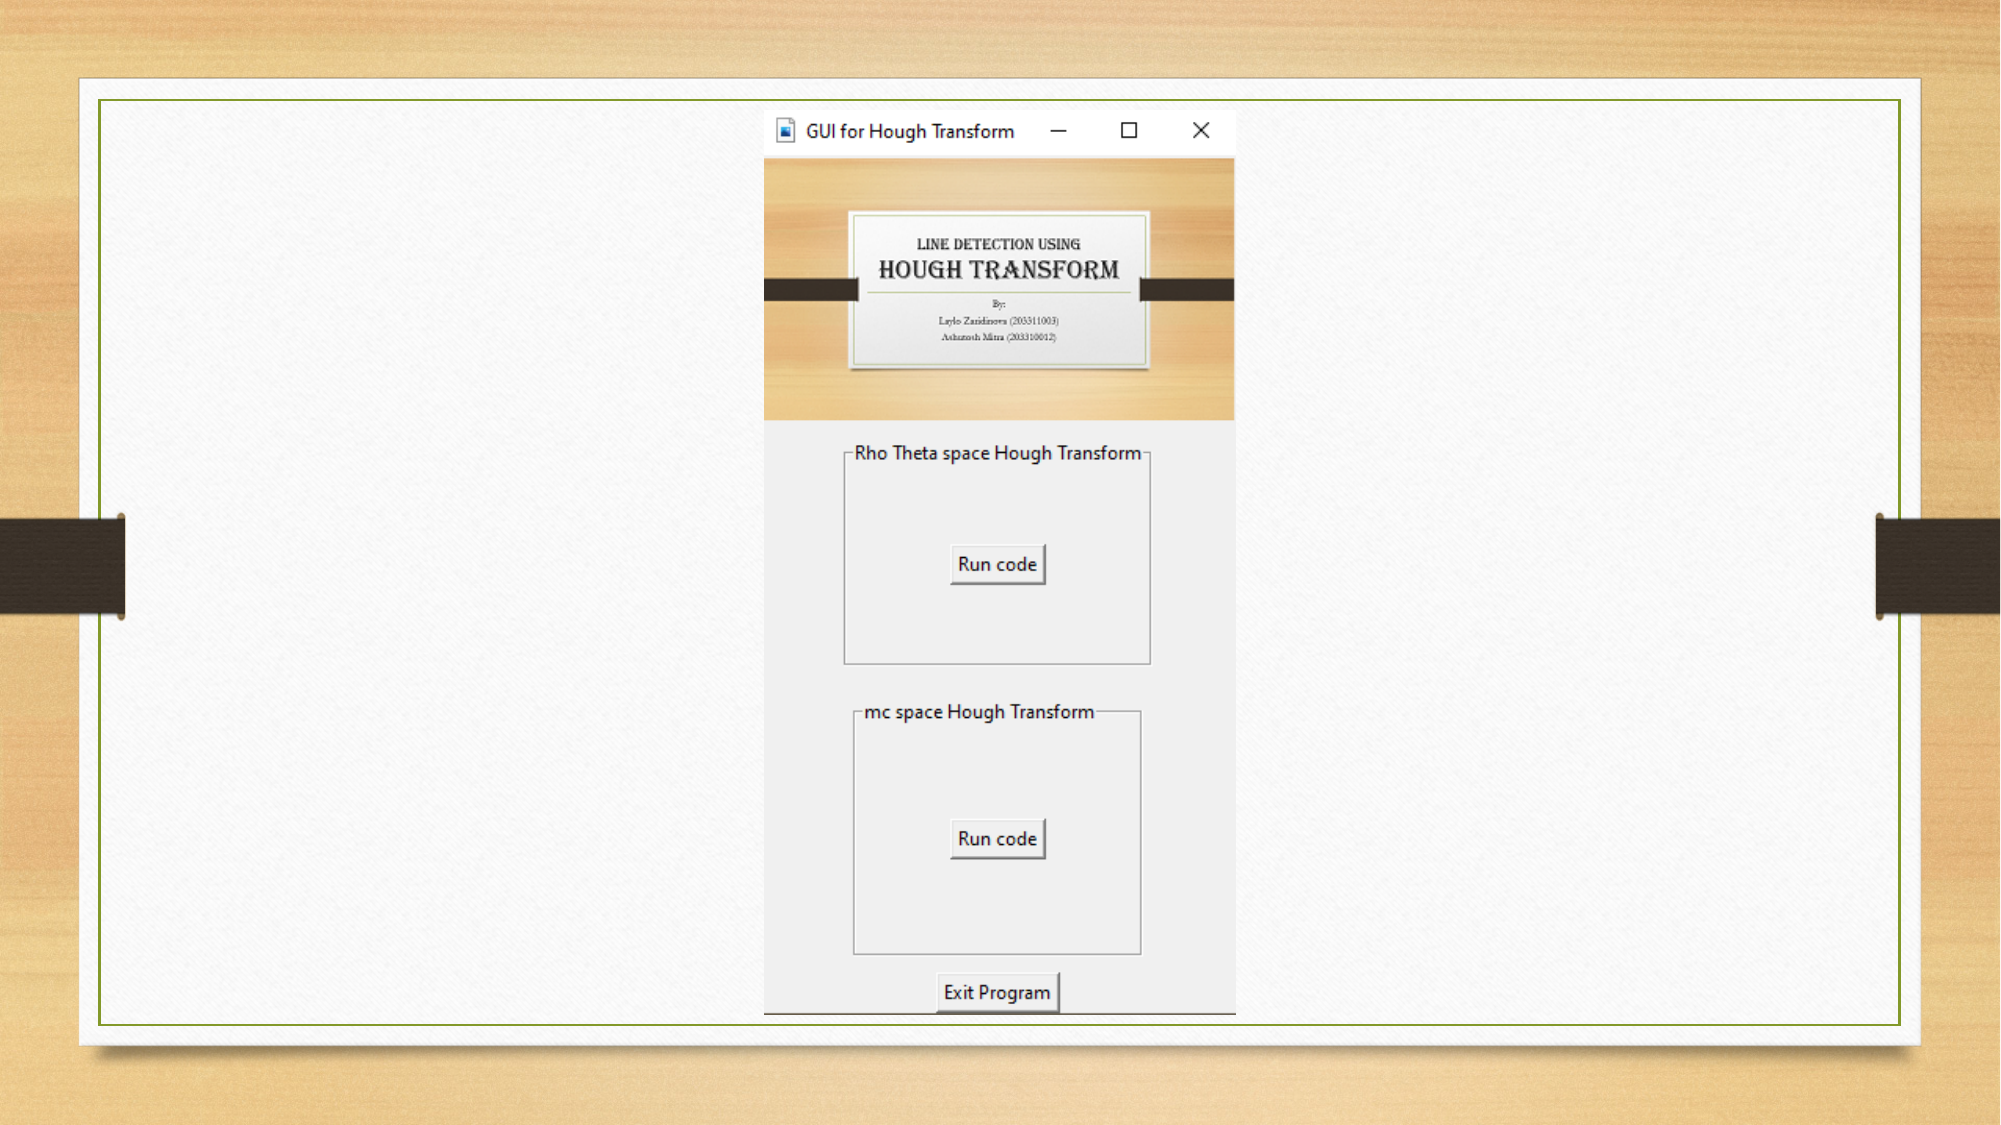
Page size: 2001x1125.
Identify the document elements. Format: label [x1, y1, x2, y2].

picture [0, 0, 2001, 1125]
list [763, 110, 1237, 1015]
